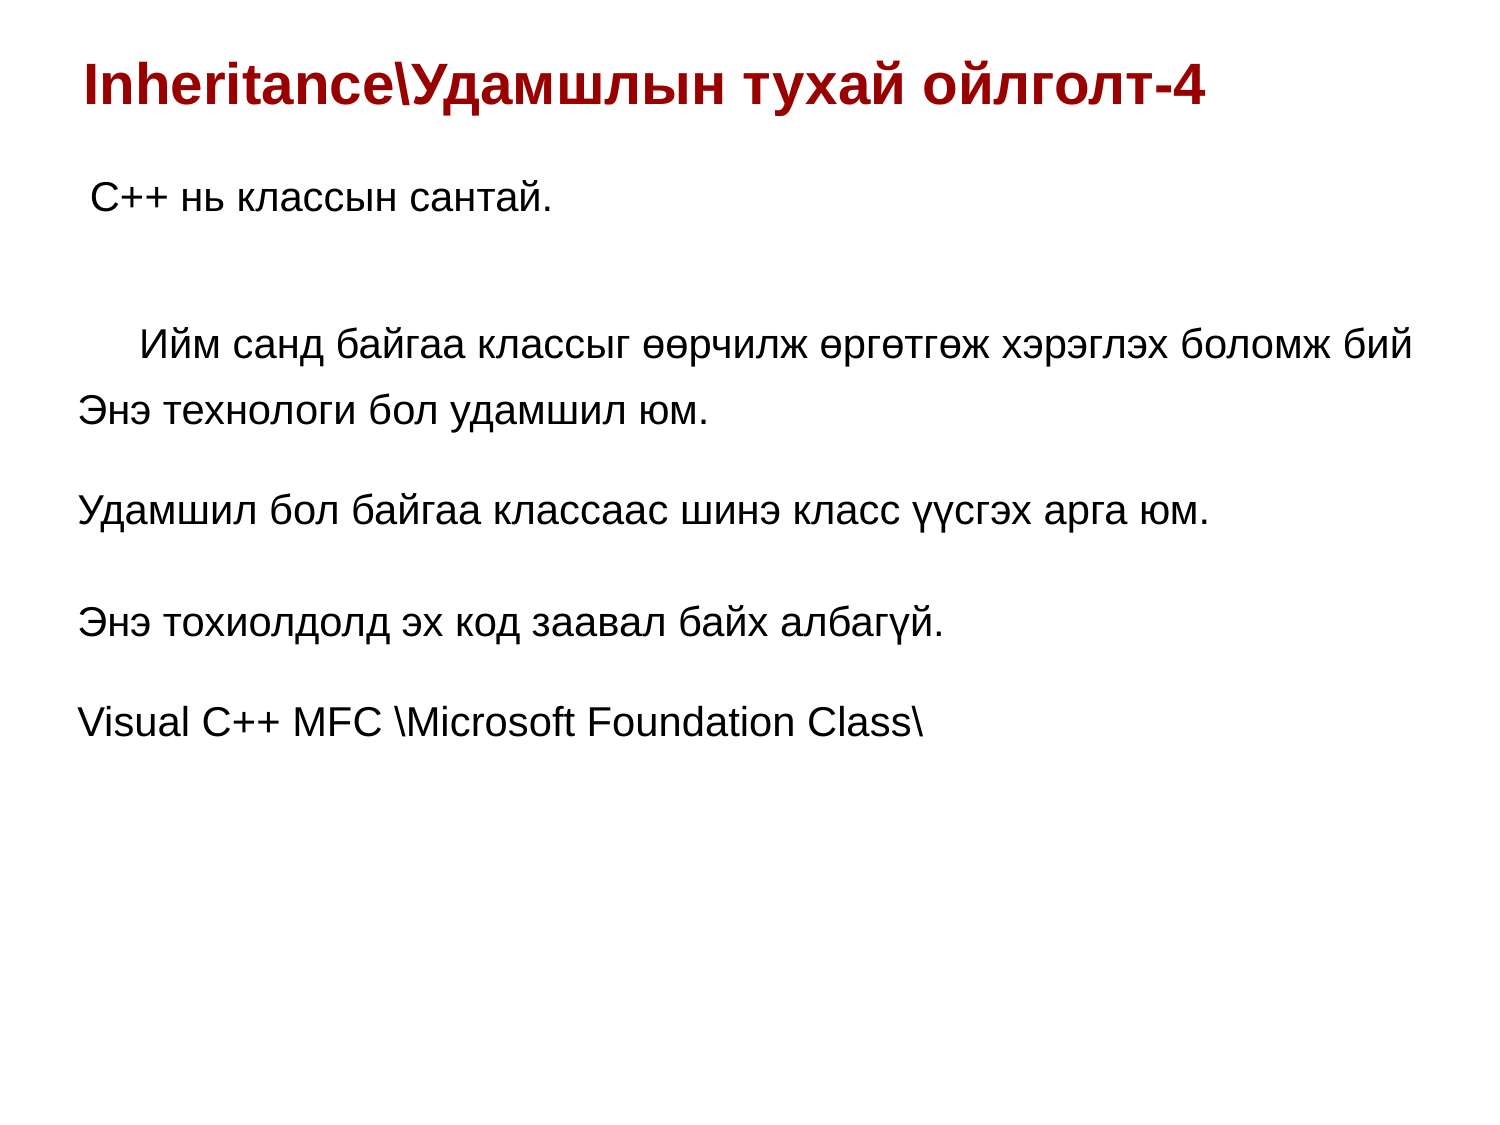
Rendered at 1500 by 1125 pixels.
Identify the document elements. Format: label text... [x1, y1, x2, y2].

text_box Visual C++ MFC \Microsoft Foundation Class\ [62, 687, 1438, 753]
text_box Энэ технологи бол удамшил юм. [62, 375, 1438, 441]
text_box Удамшил бол байгаа классаас шинэ класс үүсгэх арга юм. [62, 474, 1438, 541]
text_box C++ нь классын сантай. [74, 162, 1425, 228]
text_box Энэ тохиолдолд эх код заавал байх албагүй. [62, 587, 1438, 653]
text_box Ийм санд байгаа классыг өөрчилж өргөтгөж хэрэглэх боломж бий [124, 308, 1500, 375]
text_box Inheritance\Удамшлын тухай ойлголт-4 [68, 49, 1432, 113]
